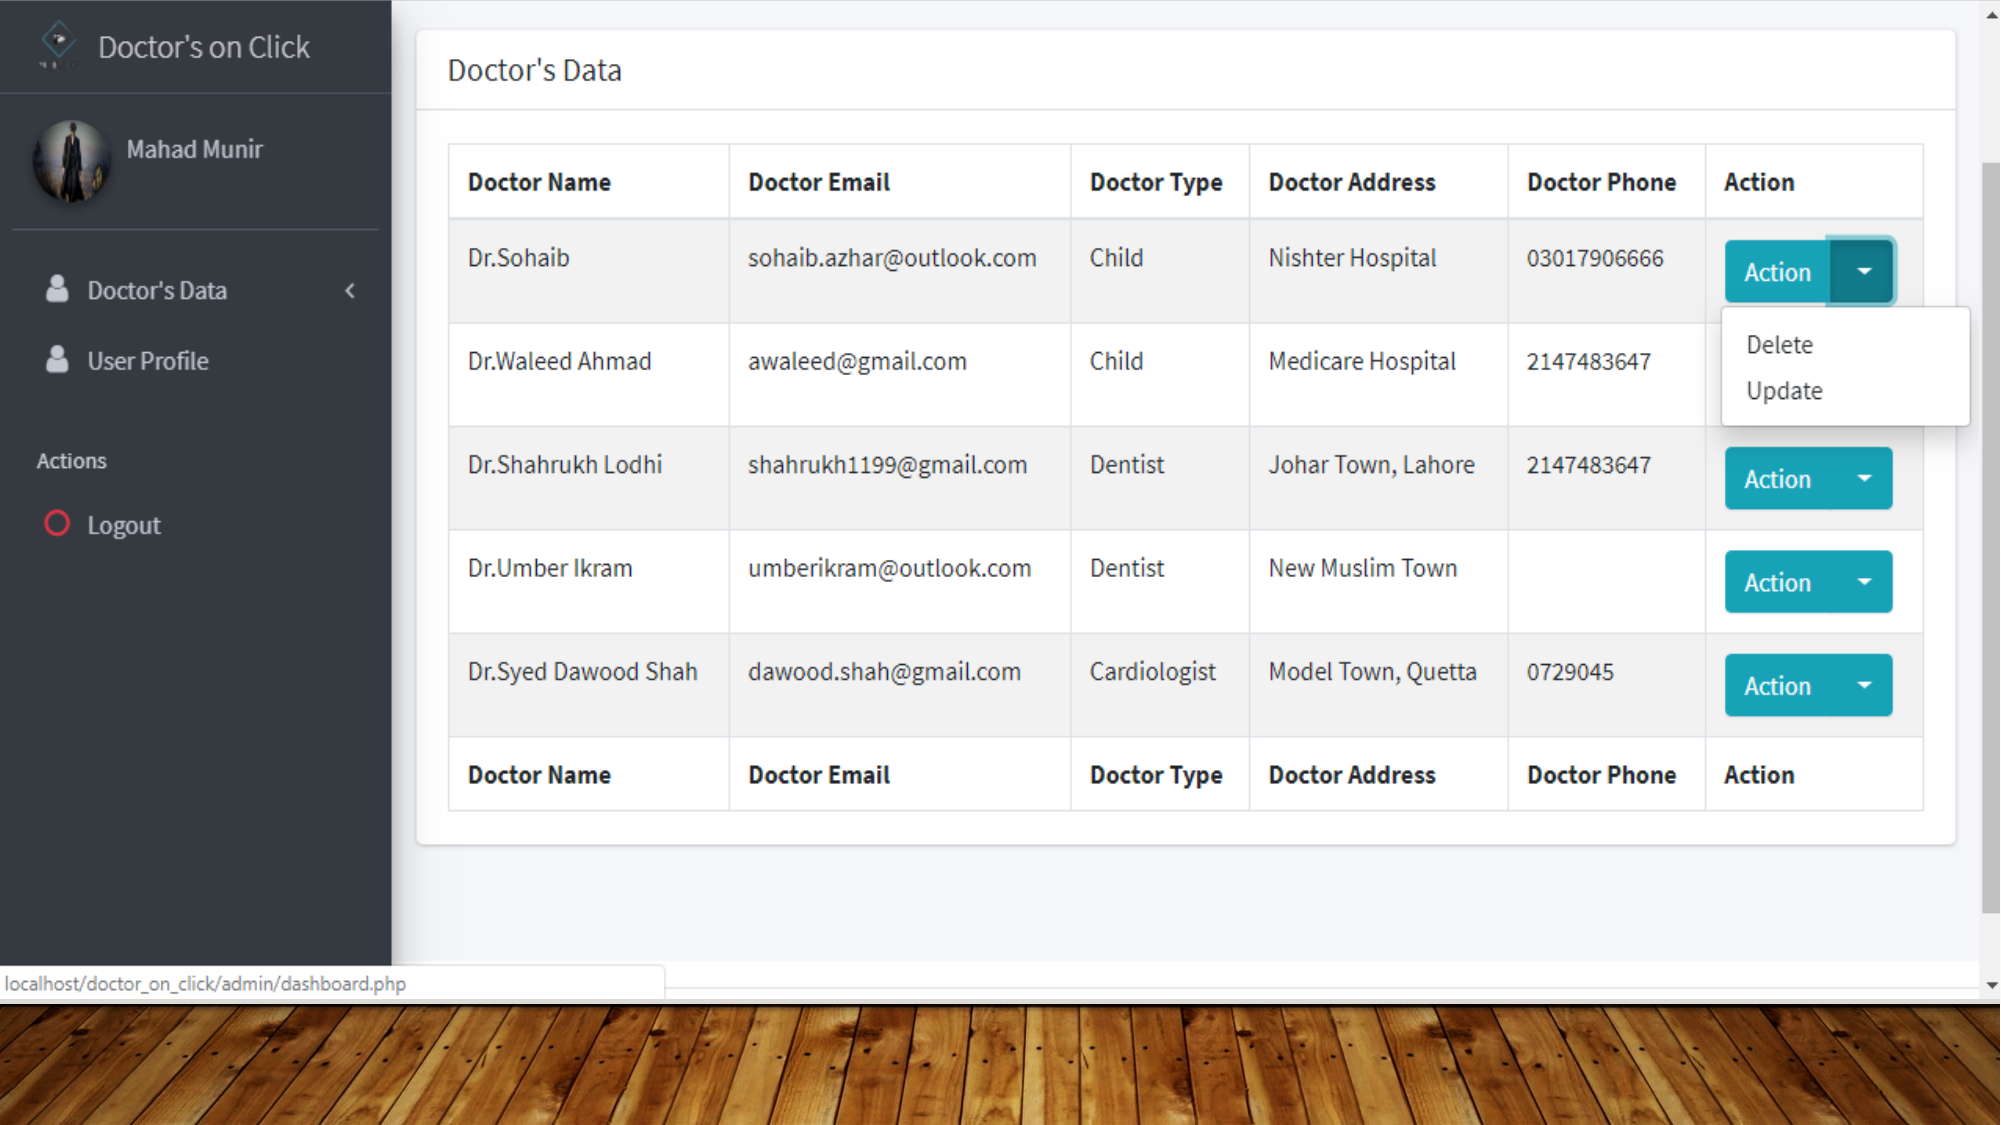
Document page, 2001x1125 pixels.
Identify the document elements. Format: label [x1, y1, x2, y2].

list [0, 0, 2000, 999]
picture [0, 1004, 2000, 1125]
